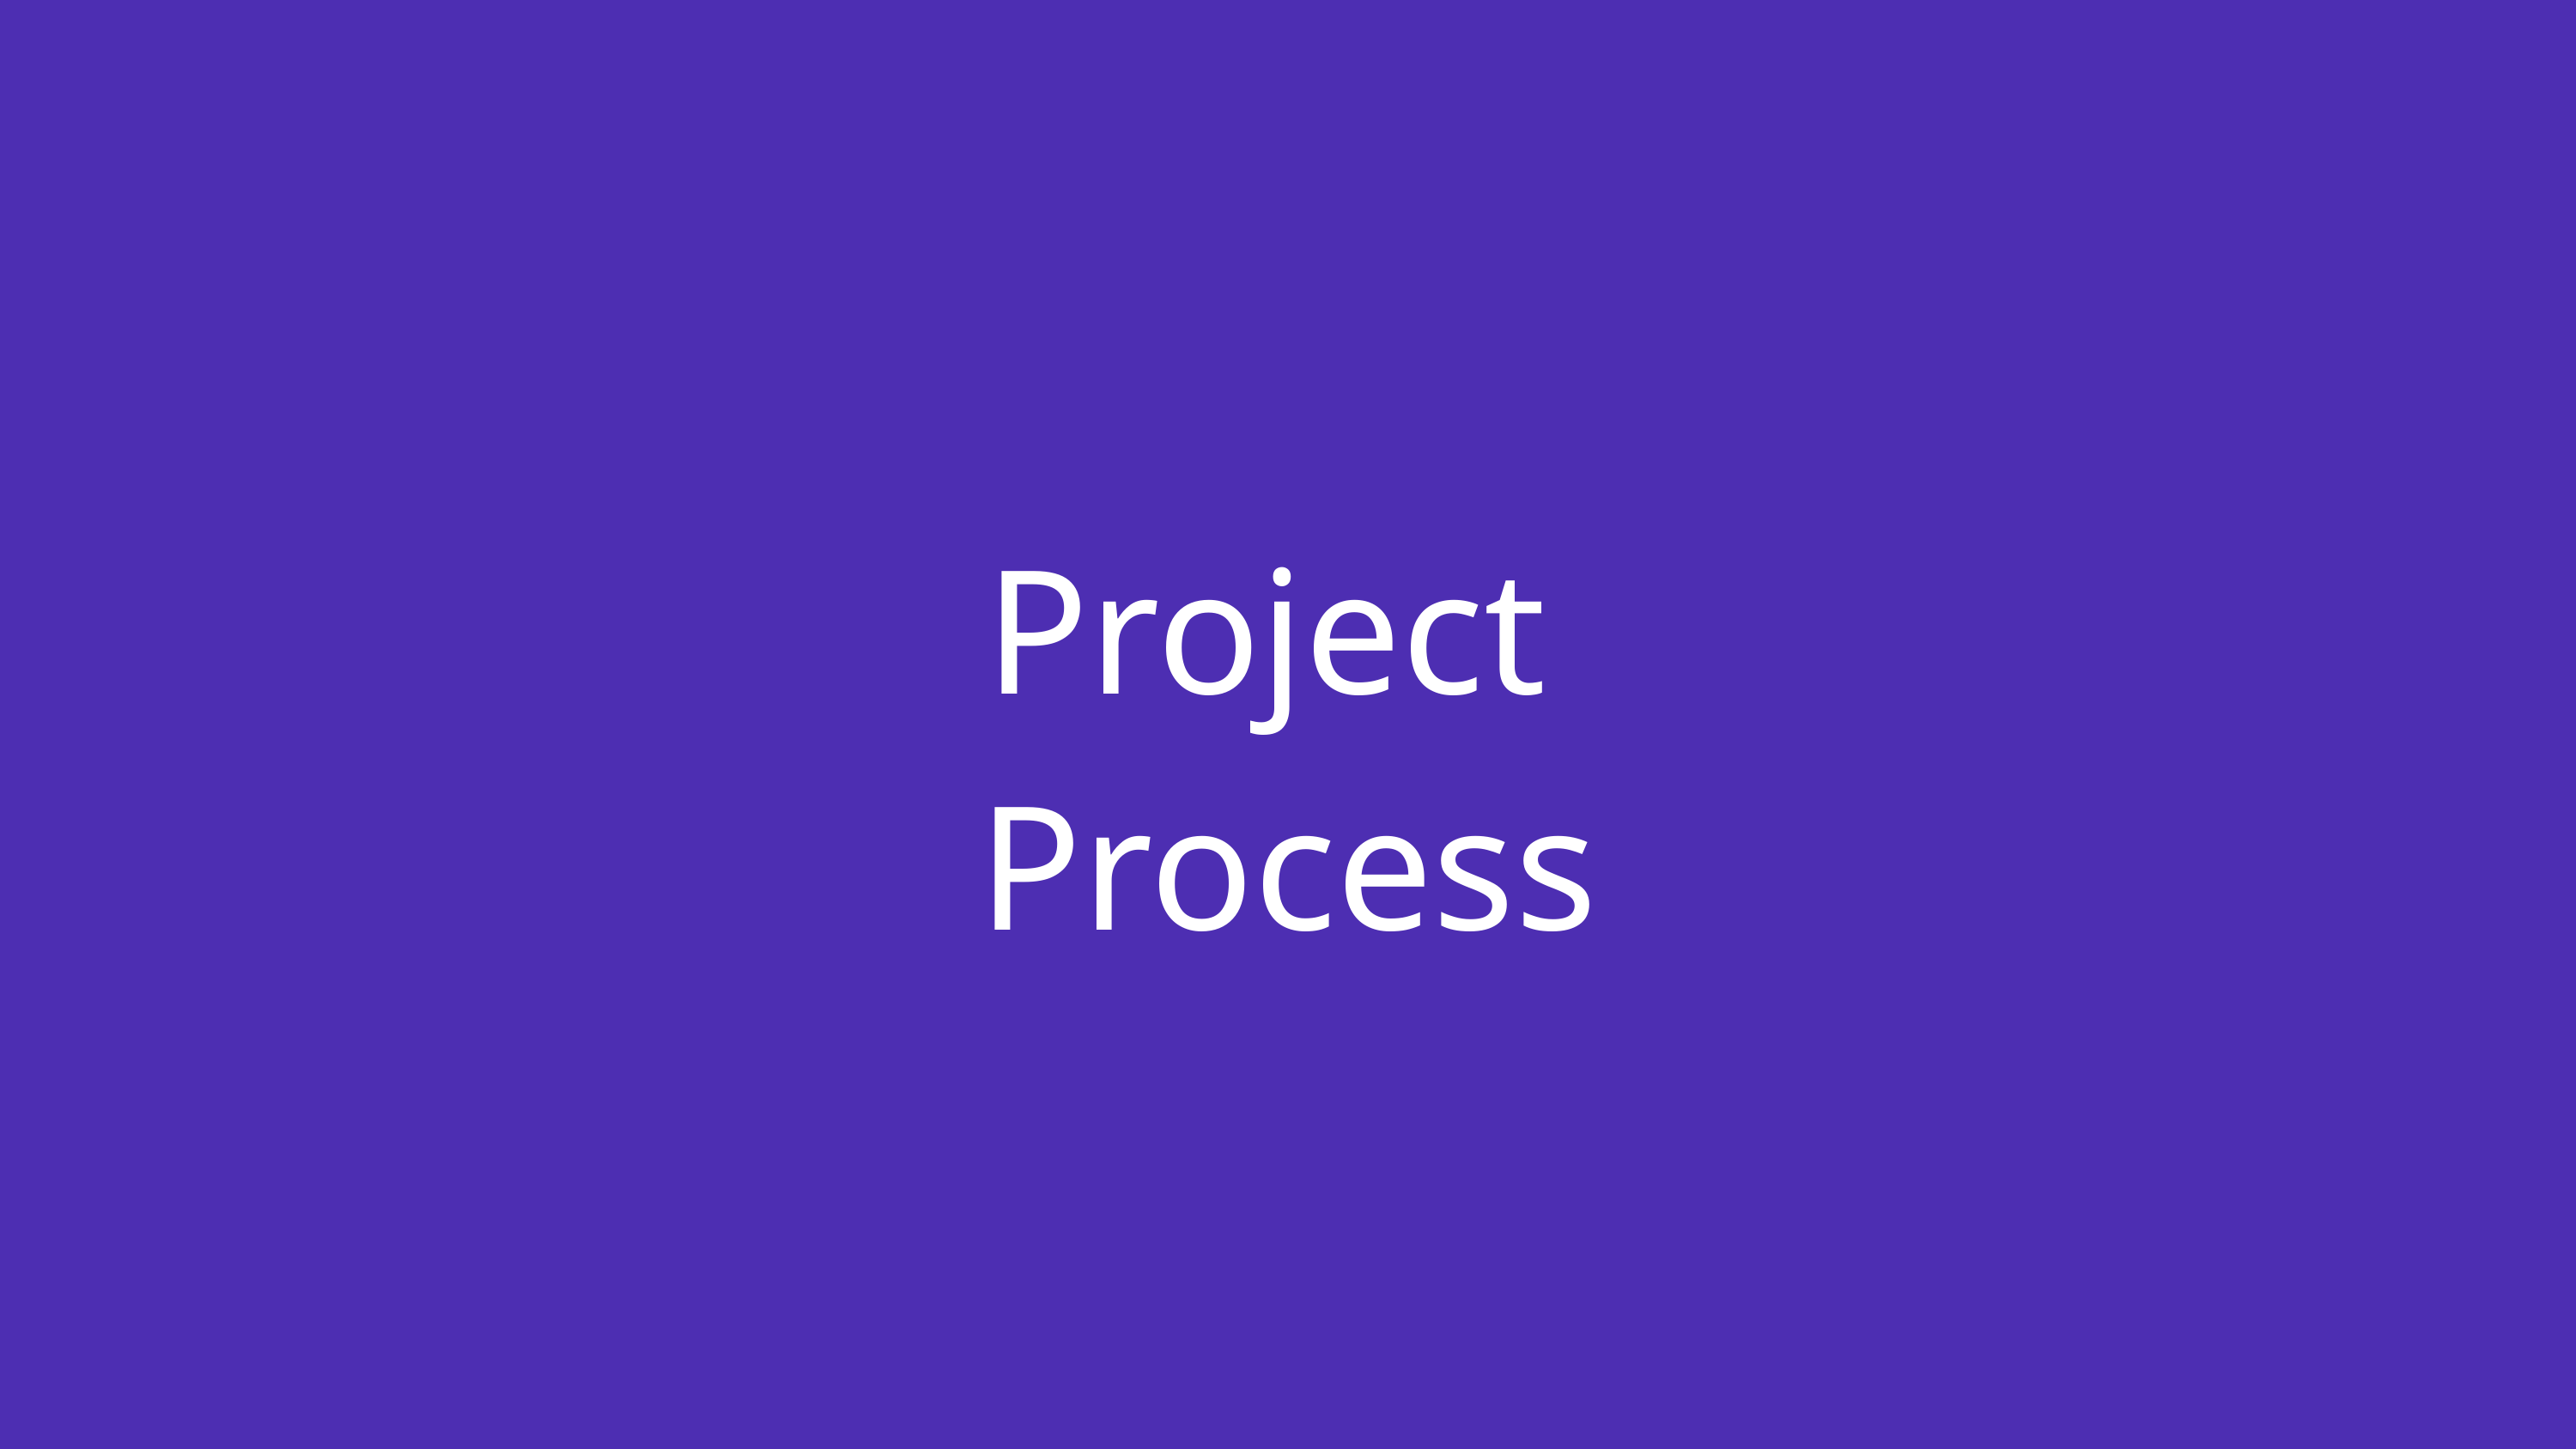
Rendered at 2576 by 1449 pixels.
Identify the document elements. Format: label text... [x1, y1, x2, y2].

text_box Project Process [343, 492, 2233, 965]
